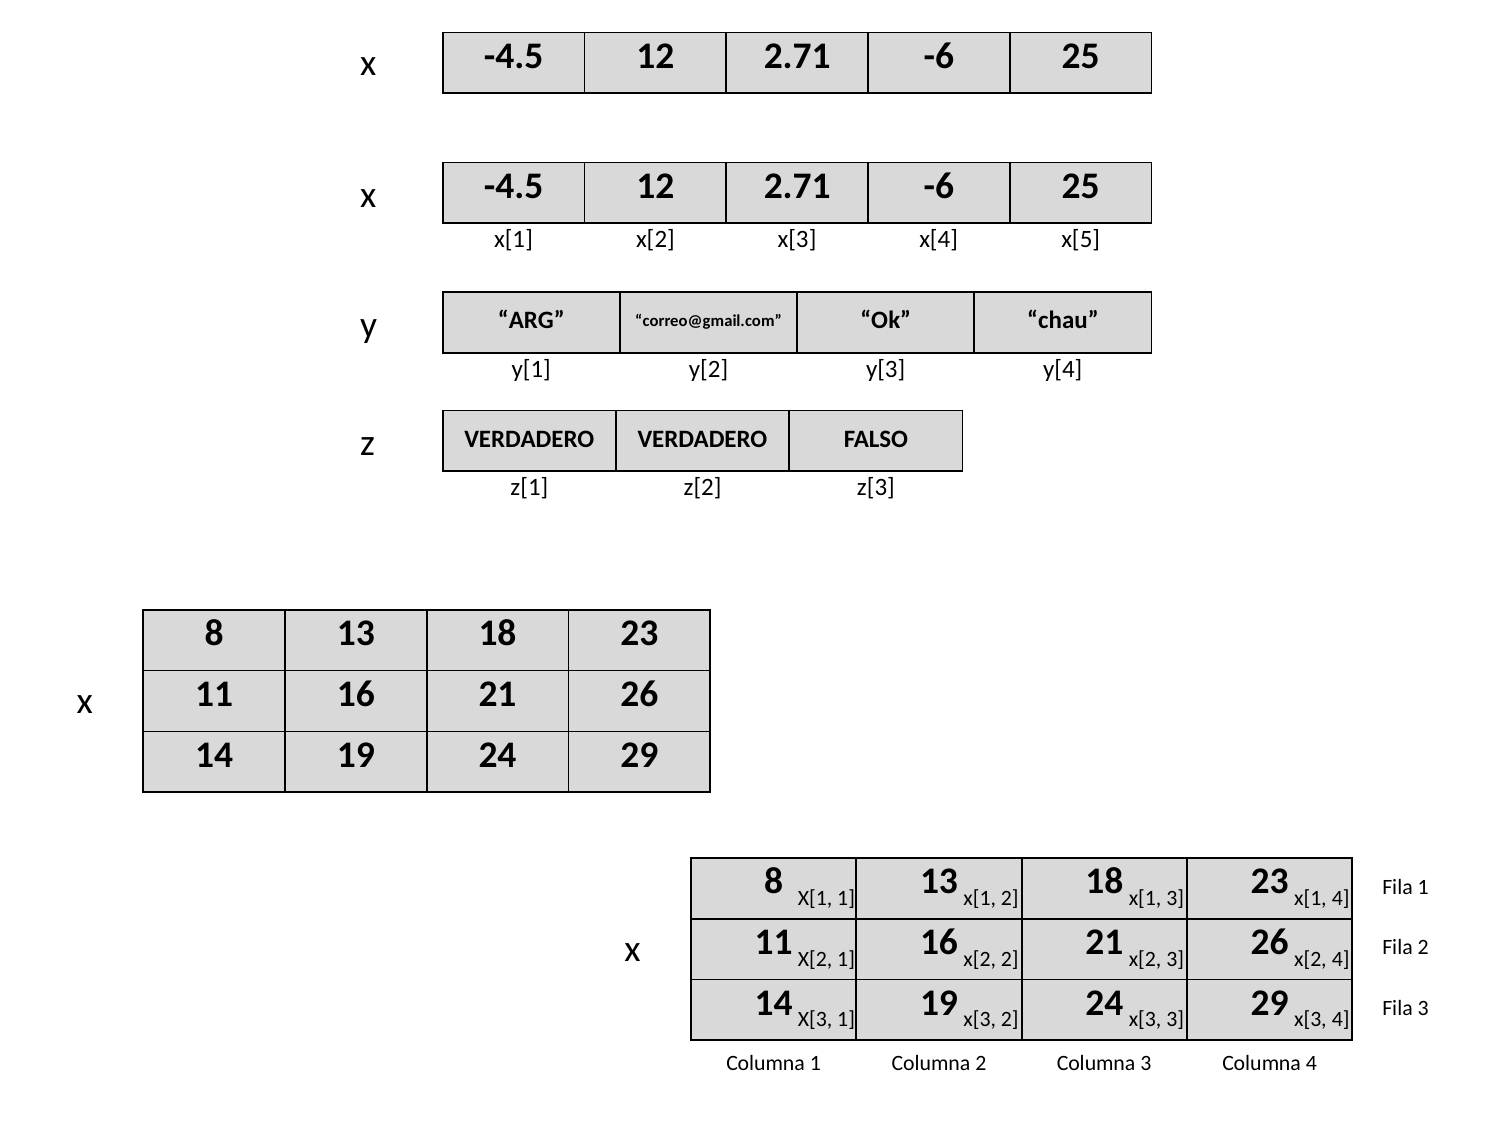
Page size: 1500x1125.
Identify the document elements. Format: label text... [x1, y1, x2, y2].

table_header VERDADERO [444, 411, 615, 470]
table_header X[1, 1] [783, 881, 948, 942]
table_header z[2] [616, 470, 789, 515]
table_header 25 [1011, 33, 1151, 92]
table_cell x[2, 4] [1279, 942, 1352, 1003]
table_header z[3] [789, 470, 962, 515]
table_header 2.71 [727, 33, 867, 92]
table_header -4.5 [444, 33, 584, 92]
table_header 12 [585, 163, 725, 221]
table_header Fila 1 [1352, 858, 1459, 919]
table_header Columna 1 [691, 1047, 856, 1088]
text_box z [360, 410, 368, 471]
table_header Columna 3 [1022, 1047, 1187, 1088]
table_cell 29 [569, 732, 709, 791]
table_header x[2] [585, 221, 726, 266]
table_cell 19 [286, 732, 426, 791]
table_cell x[3, 4] [1279, 1003, 1444, 1064]
table_header Columna 2 [856, 1047, 1022, 1088]
table_header -4.5 [444, 163, 584, 221]
table_header y[4] [974, 351, 1152, 396]
table_header 12 [585, 33, 725, 92]
table_header 25 [1011, 163, 1151, 221]
text_box x [360, 30, 368, 91]
table_header “Ok” [798, 293, 973, 351]
table_header -6 [869, 163, 1009, 221]
table_header x[4] [868, 221, 1010, 266]
table_cell 16 [286, 671, 426, 731]
table_header 2.71 [727, 163, 867, 221]
table_header “correo@gmail.com” [621, 293, 796, 351]
table_cell 14 [144, 732, 284, 791]
table_header y[3] [797, 351, 974, 396]
table_cell x[3, 3] [1114, 1003, 1279, 1047]
table_header 13 [286, 611, 426, 670]
table_header x[1] [443, 221, 585, 266]
table_header x[3] [726, 221, 868, 266]
table_header y[2] [620, 351, 797, 396]
table_header z[1] [443, 470, 616, 515]
table_header y[1] [443, 351, 620, 396]
table_header “ARG” [444, 293, 619, 351]
table_header x[1, 3] [1114, 881, 1279, 942]
table_header “chau” [975, 293, 1151, 351]
table_cell X[3, 1] [783, 1003, 948, 1047]
table_cell 14 [692, 980, 783, 1039]
table_cell x[3, 2] [948, 1003, 1114, 1047]
table_cell Fila 2 [1352, 919, 1459, 980]
text_box x [360, 162, 368, 223]
table_header 23 [569, 611, 709, 670]
text_box x [624, 916, 632, 977]
table_cell 24 [428, 732, 568, 791]
table_cell 11 [692, 920, 783, 979]
table_header 18 [428, 611, 568, 670]
table_cell 11 [144, 671, 284, 731]
table_header x[1, 4] [1279, 881, 1352, 942]
table_header 8 [692, 859, 855, 918]
text_box x [76, 668, 85, 729]
table_cell 21 [428, 671, 568, 731]
table_header Columna 4 [1187, 1047, 1352, 1088]
table_cell X[2, 1] [783, 942, 948, 1003]
table_cell 26 [569, 671, 709, 731]
table_header FALSO [790, 411, 962, 470]
table_cell Fila 3 [1352, 980, 1459, 1041]
table_header 13 [857, 859, 1021, 881]
table_header x[1, 2] [948, 881, 1114, 942]
table_header 18 [1023, 859, 1186, 881]
table_cell x[2, 3] [1114, 942, 1279, 1003]
text_box y [360, 292, 368, 352]
table_header x[5] [1010, 221, 1152, 266]
table_header 23 [1188, 859, 1351, 881]
table_header 8 [144, 611, 284, 670]
table_header -6 [869, 33, 1009, 92]
table_cell x[2, 2] [948, 942, 1114, 1003]
table_header VERDADERO [617, 411, 788, 470]
